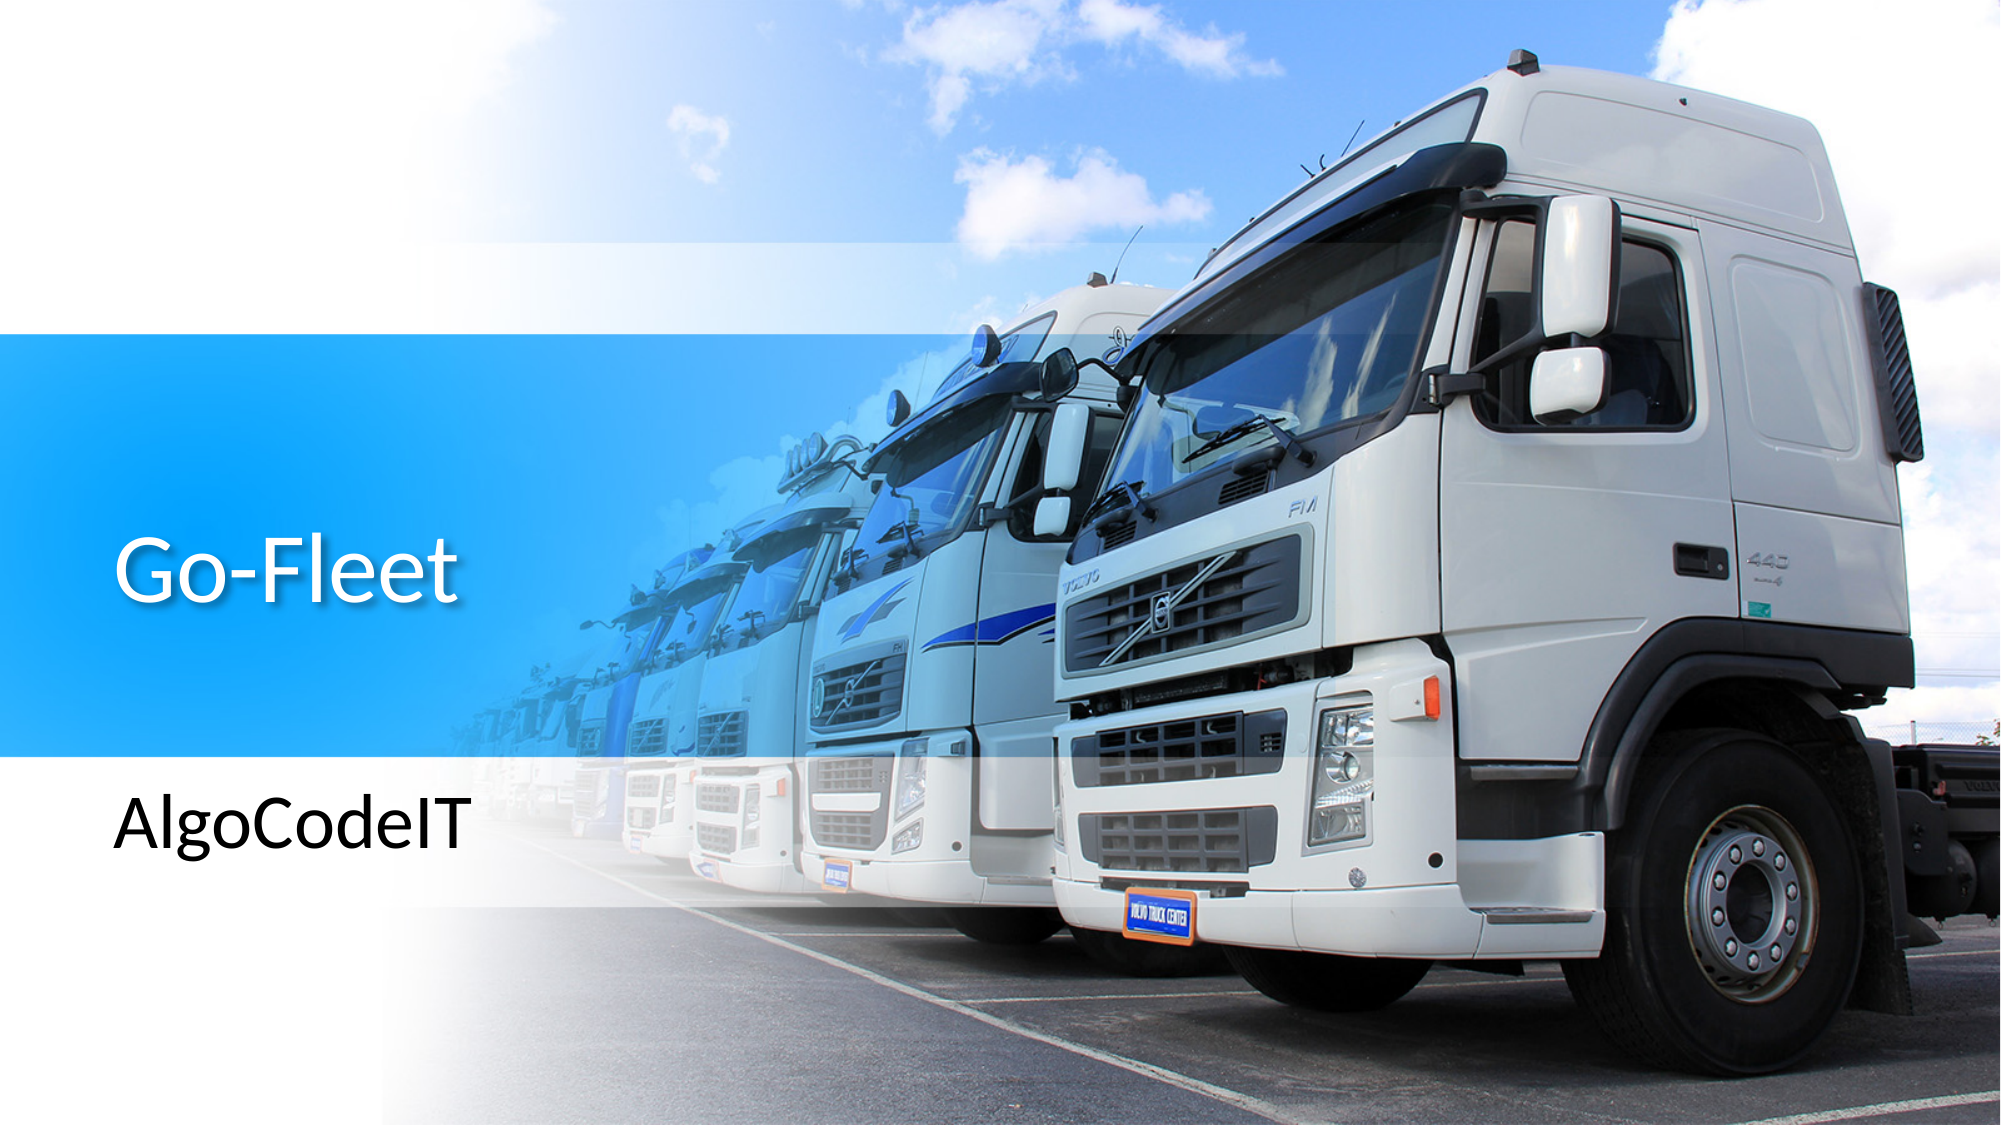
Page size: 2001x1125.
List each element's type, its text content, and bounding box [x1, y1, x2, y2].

subtitle AlgoCodeIT [98, 762, 1869, 897]
title Go-Fleet [98, 395, 1869, 730]
picture [0, 0, 2001, 1125]
